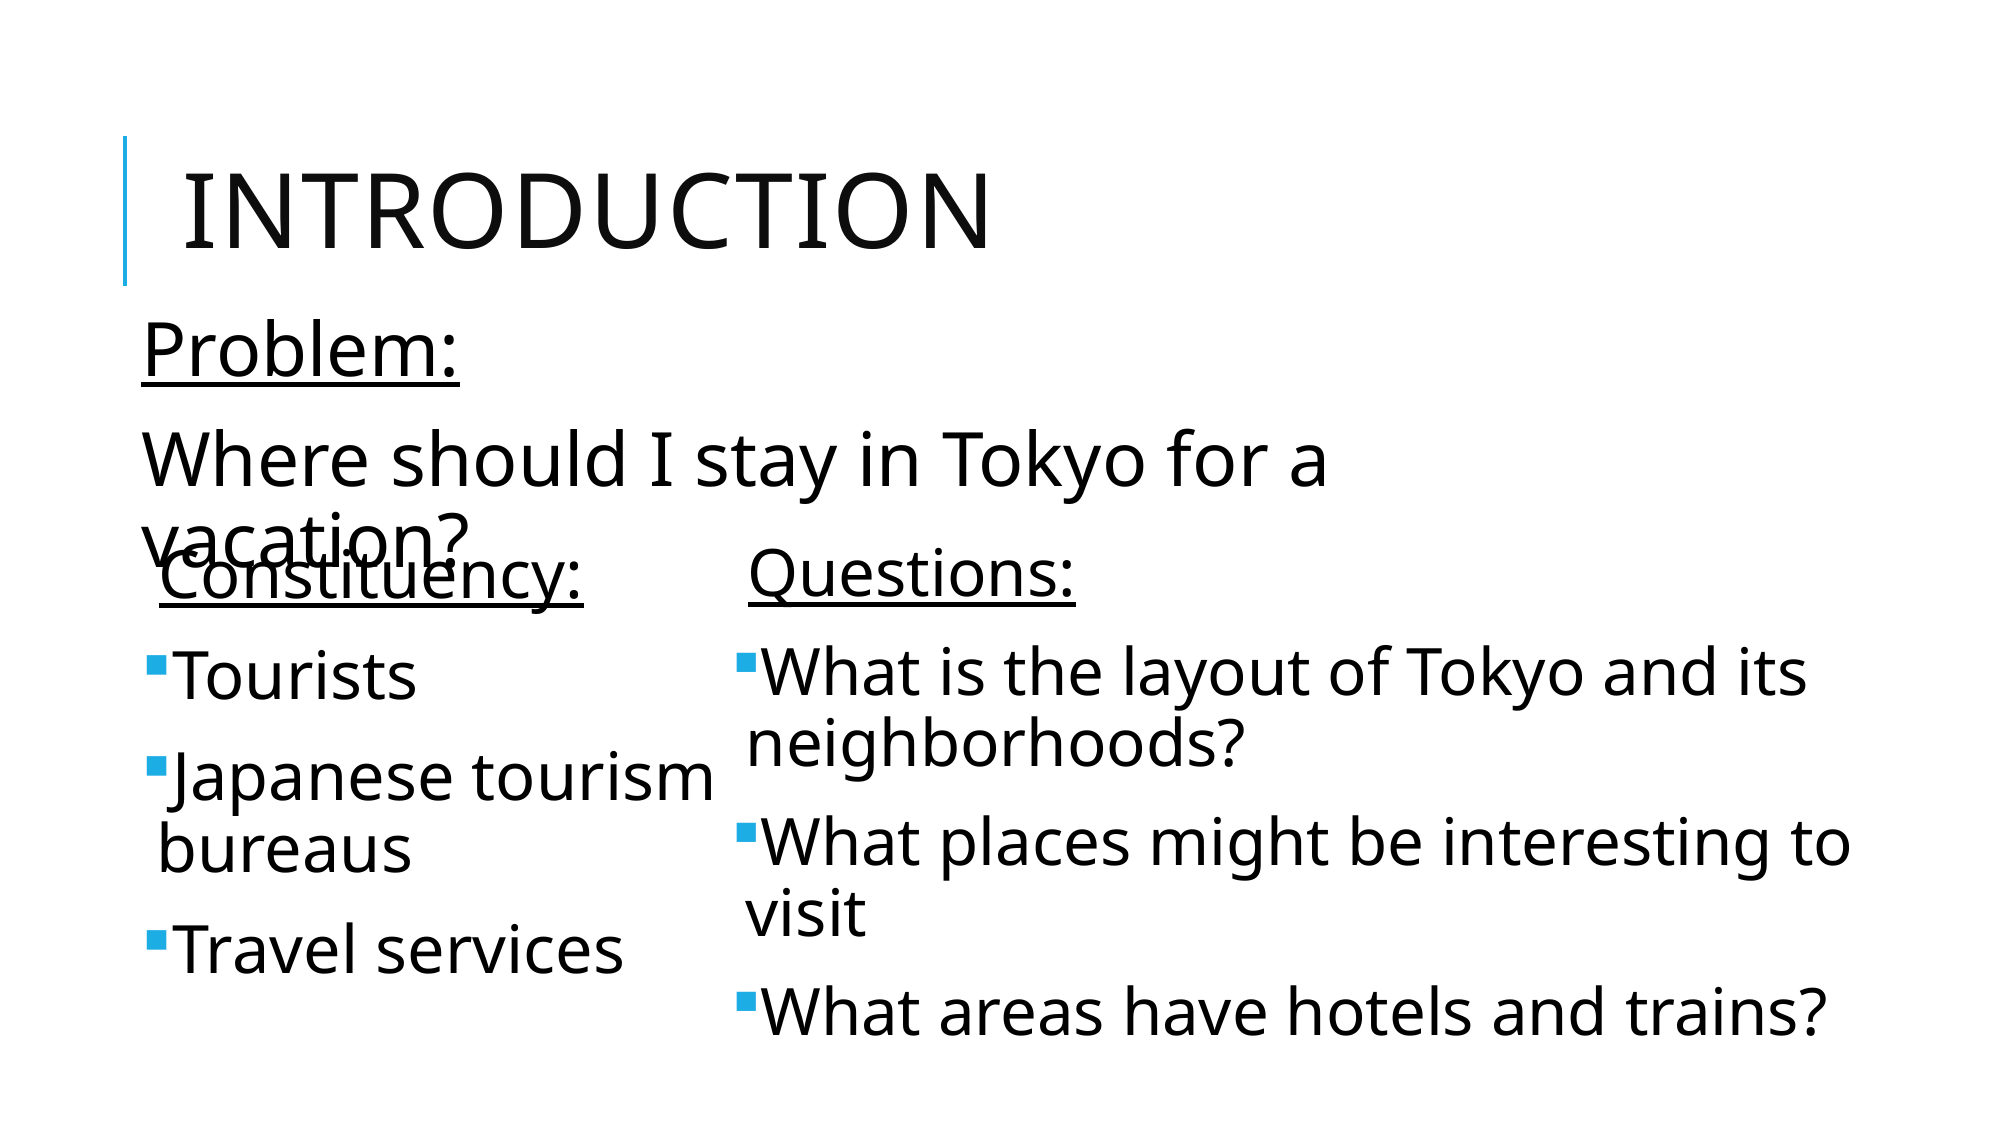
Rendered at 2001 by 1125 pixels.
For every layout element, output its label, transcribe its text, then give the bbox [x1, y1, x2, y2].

list Problem: Where should I stay in Tokyo for a vacation? [133, 303, 1653, 448]
text_box Questions: What is the layout of Tokyo and its neighborhoods? What places might be interesting to visit What areas have hotels and trains? [723, 532, 1937, 1058]
title Introduction [168, 96, 1763, 342]
list Constituency: Tourists Japanese tourism bureaus Travel services [133, 532, 723, 1058]
